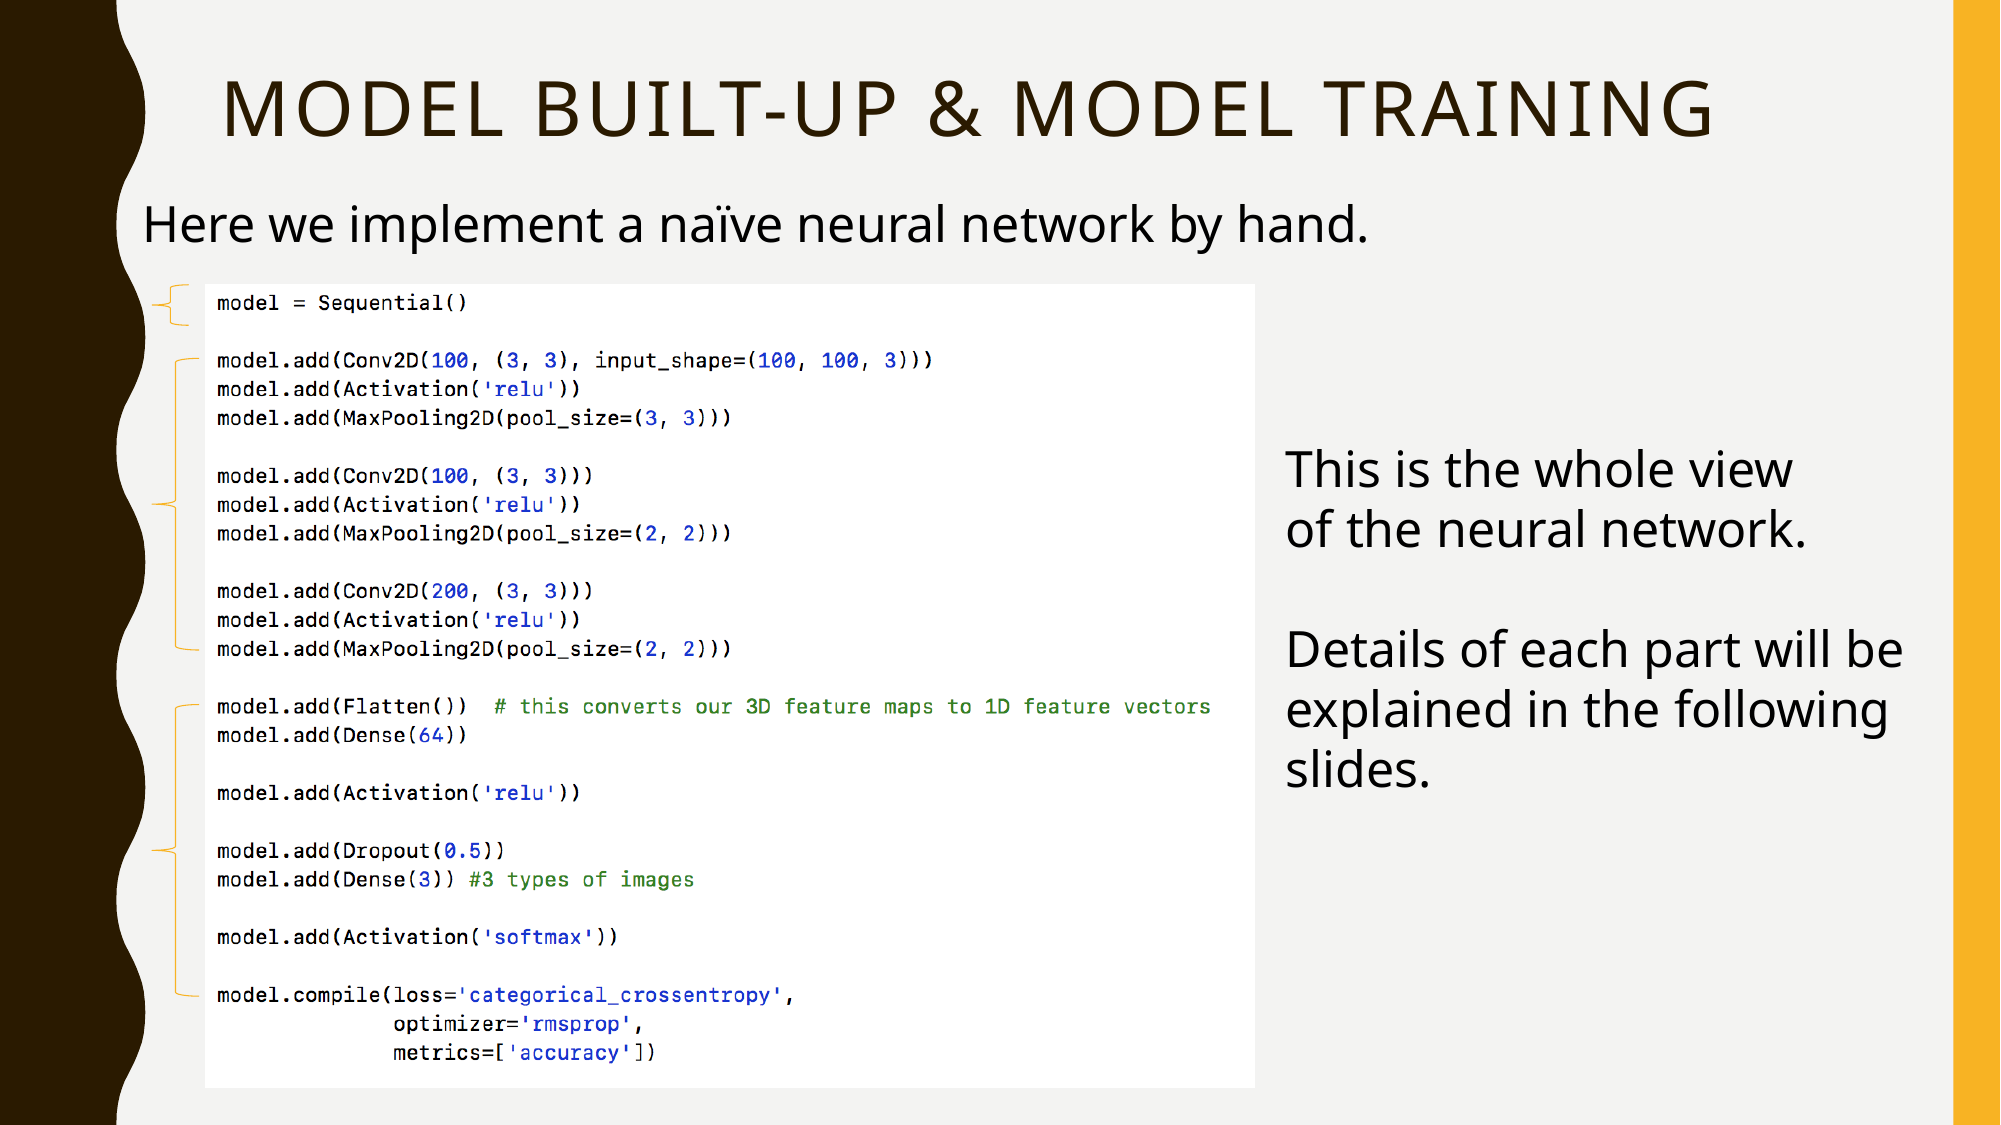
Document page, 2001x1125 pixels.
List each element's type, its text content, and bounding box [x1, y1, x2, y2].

text_box [151, 357, 200, 651]
text_box [151, 284, 189, 326]
text_box This is the whole view of the neural network. Details of each part will be explained in the following slides. [1270, 429, 1986, 805]
text_box [151, 703, 200, 997]
title Model Built-up & Model Training [205, 62, 1875, 308]
text_box Here we implement a naïve neural network by hand. [127, 185, 1386, 260]
picture [205, 284, 1255, 1089]
